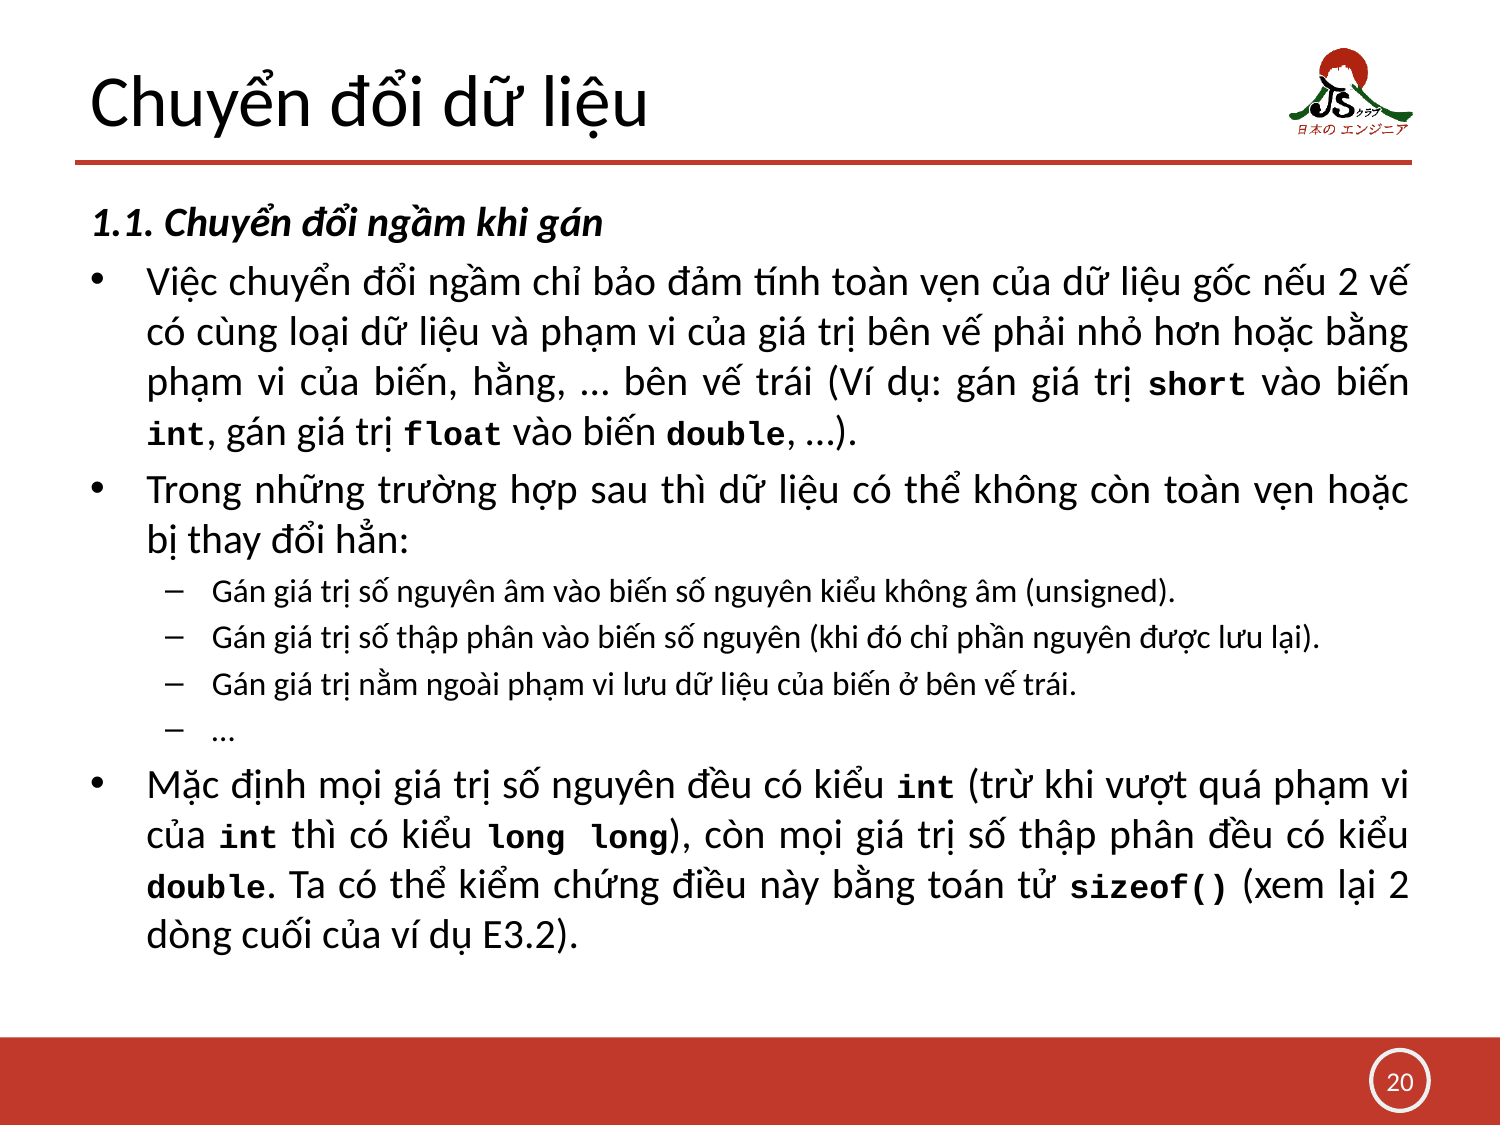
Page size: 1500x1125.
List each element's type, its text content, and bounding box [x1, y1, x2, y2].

picture [1289, 48, 1413, 135]
list 1.1. Chuyển đổi ngầm khi gán Việc chuyển đổi ngầm chỉ bảo đảm tính toàn vẹn của dữ liệu gốc nếu 2 vế có cùng loại dữ liệu và phạm vi của giá trị bên vế phải nhỏ hơn hoặc bằng phạm vi của biến, hằng, … bên vế trái (Ví dụ: gán giá trị short vào biến int, gán giá trị float vào biến double, …). Trong những trường hợp sau thì dữ liệu có thể không còn toàn vẹn hoặc bị thay đổi hẳn: Gán giá trị số nguyên âm vào biến số nguyên kiểu không âm (unsigned). Gán giá trị số thập phân vào biến số nguyên (khi đó chỉ phần nguyên được lưu lại). Gán giá trị nằm ngoài phạm vi lưu dữ liệu của biến ở bên vế trái. … Mặc định mọi giá trị số nguyên đều có kiểu int (trừ khi vượt quá phạm vi của int thì có kiểu long long), còn mọi giá trị số thập phân đều có kiểu double. Ta có thể kiểm chứng điều này bằng toán tử sizeof() (xem lại 2 dòng cuối của ví dụ E3.2). [75, 187, 1425, 1025]
title Chuyển đổi dữ liệu [75, 45, 1275, 149]
